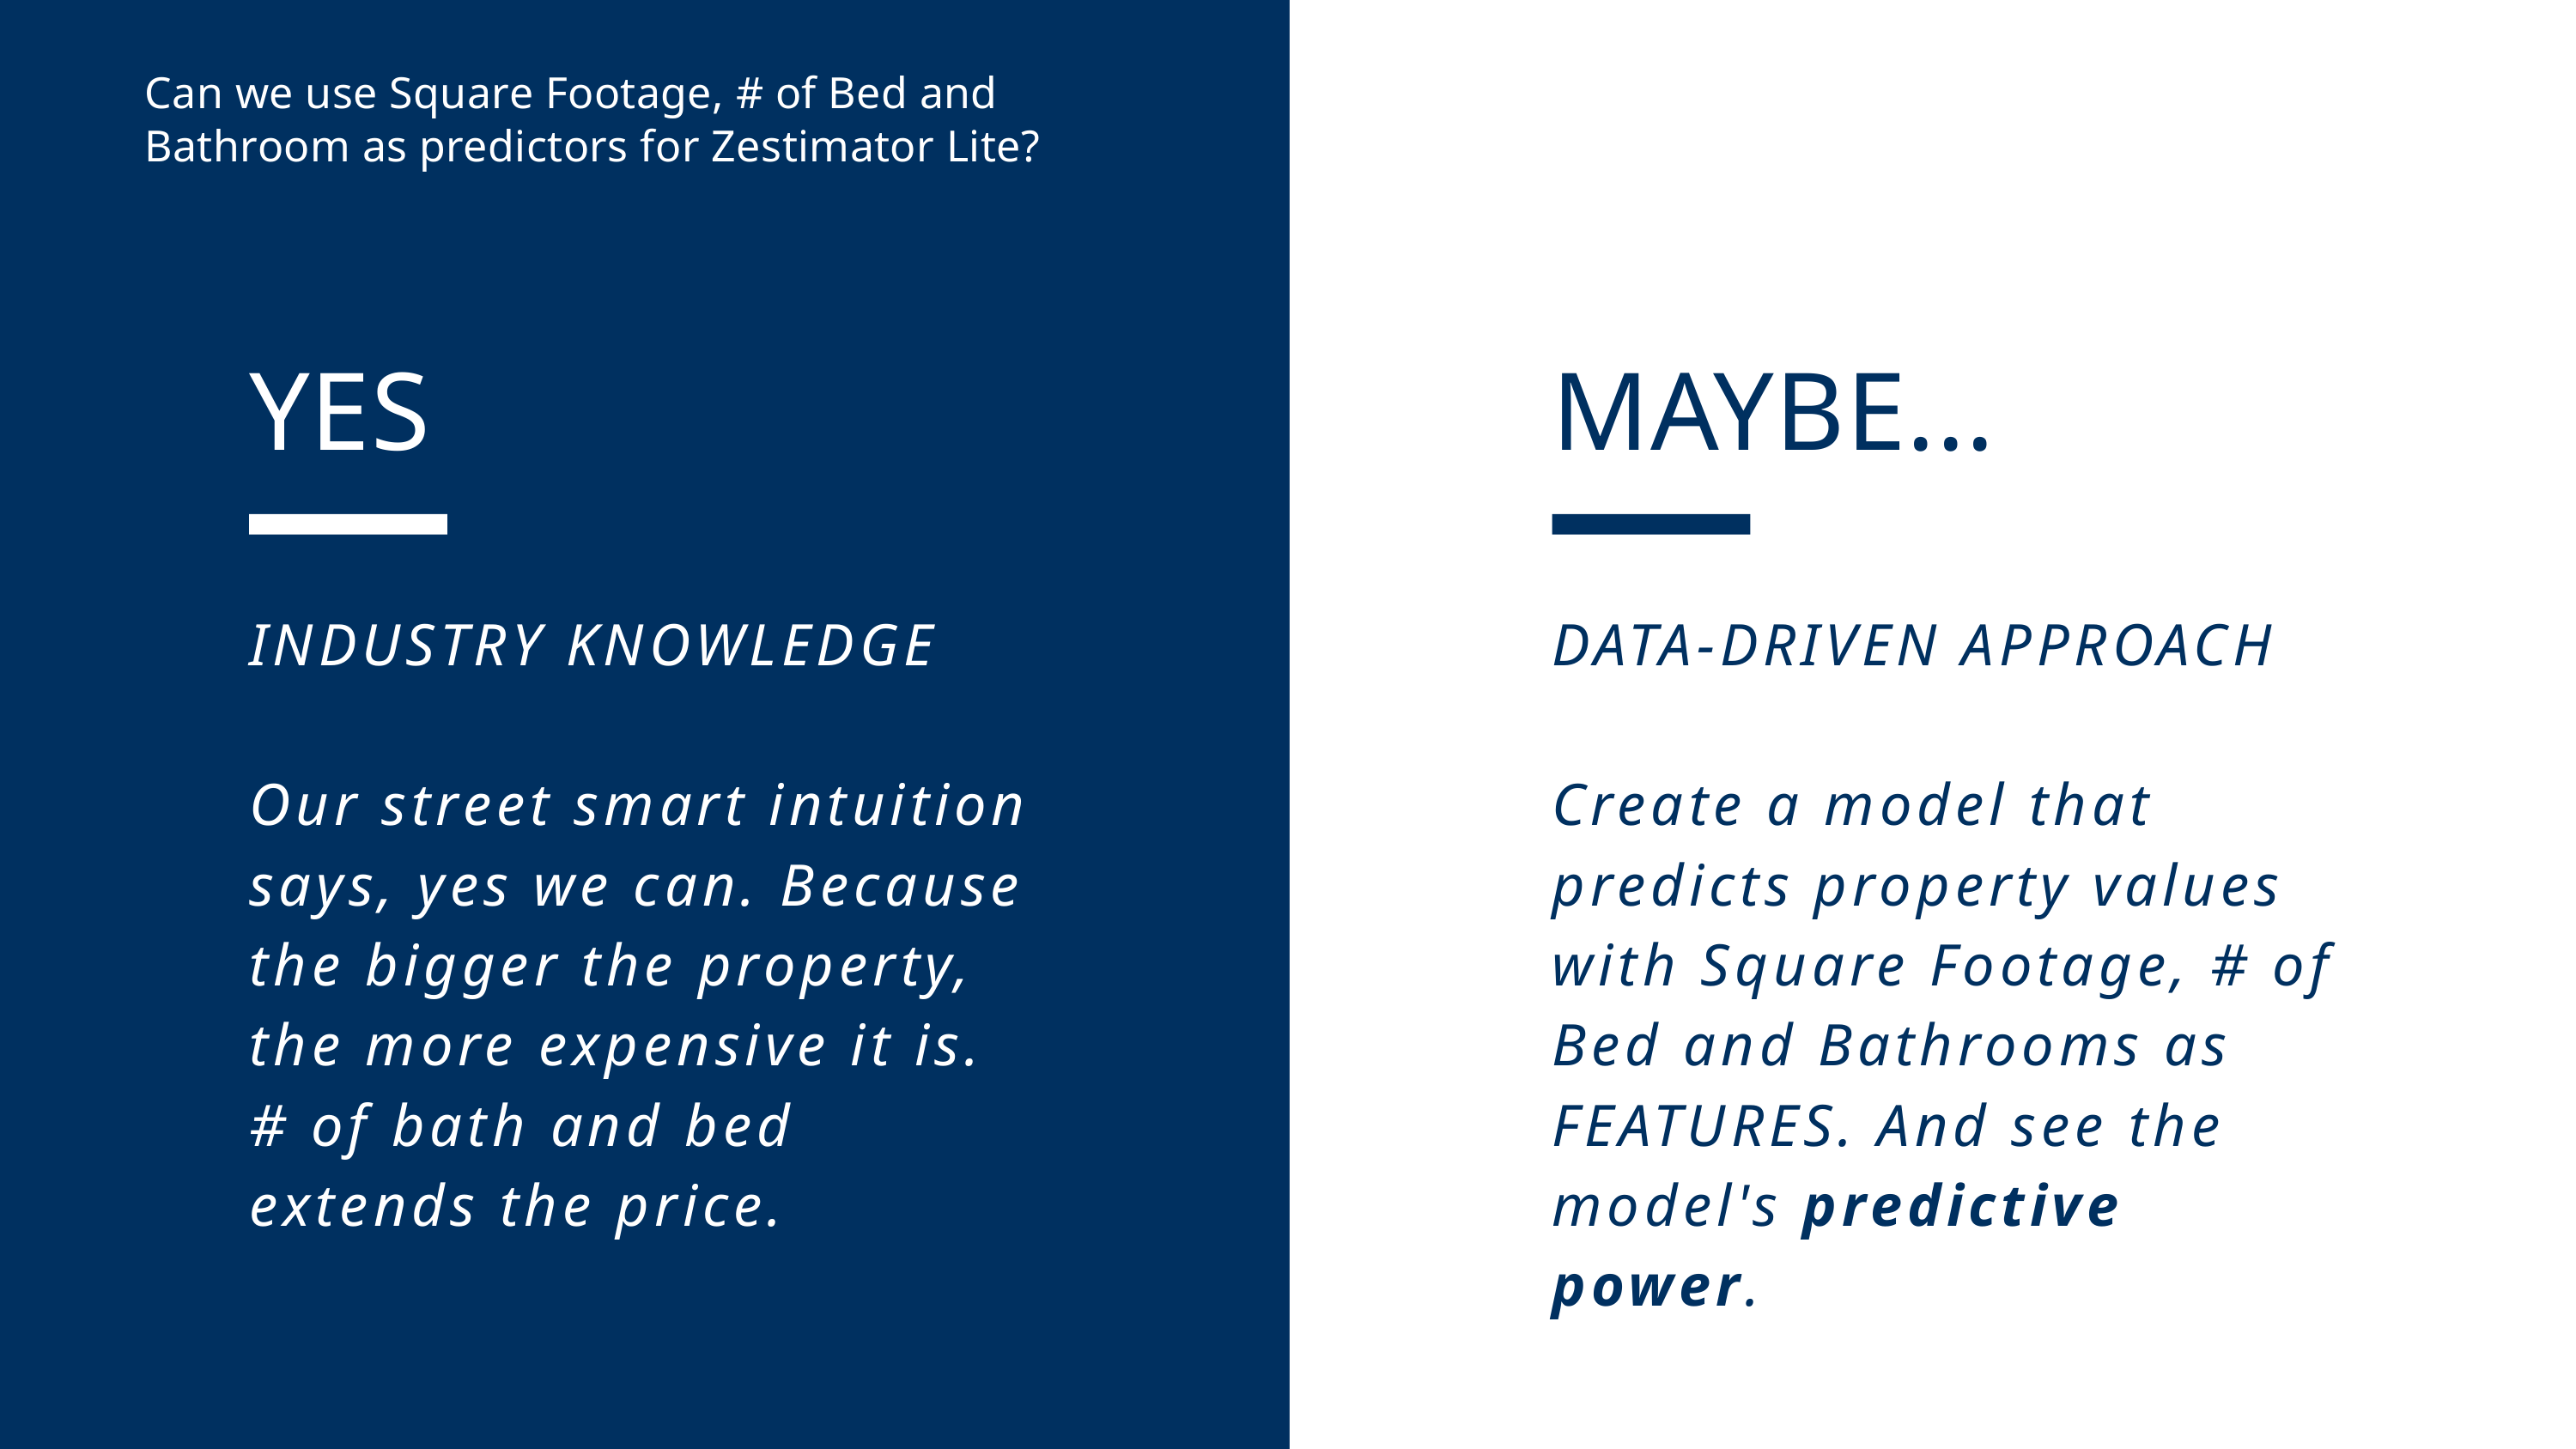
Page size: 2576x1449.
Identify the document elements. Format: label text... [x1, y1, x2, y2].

text_box Can we use Square Footage, # of Bed and Bathroom as predictors for Zestimator Lite? [144, 63, 1142, 171]
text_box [1552, 341, 2341, 1304]
text_box [1289, 0, 2576, 1449]
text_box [248, 341, 1038, 1225]
